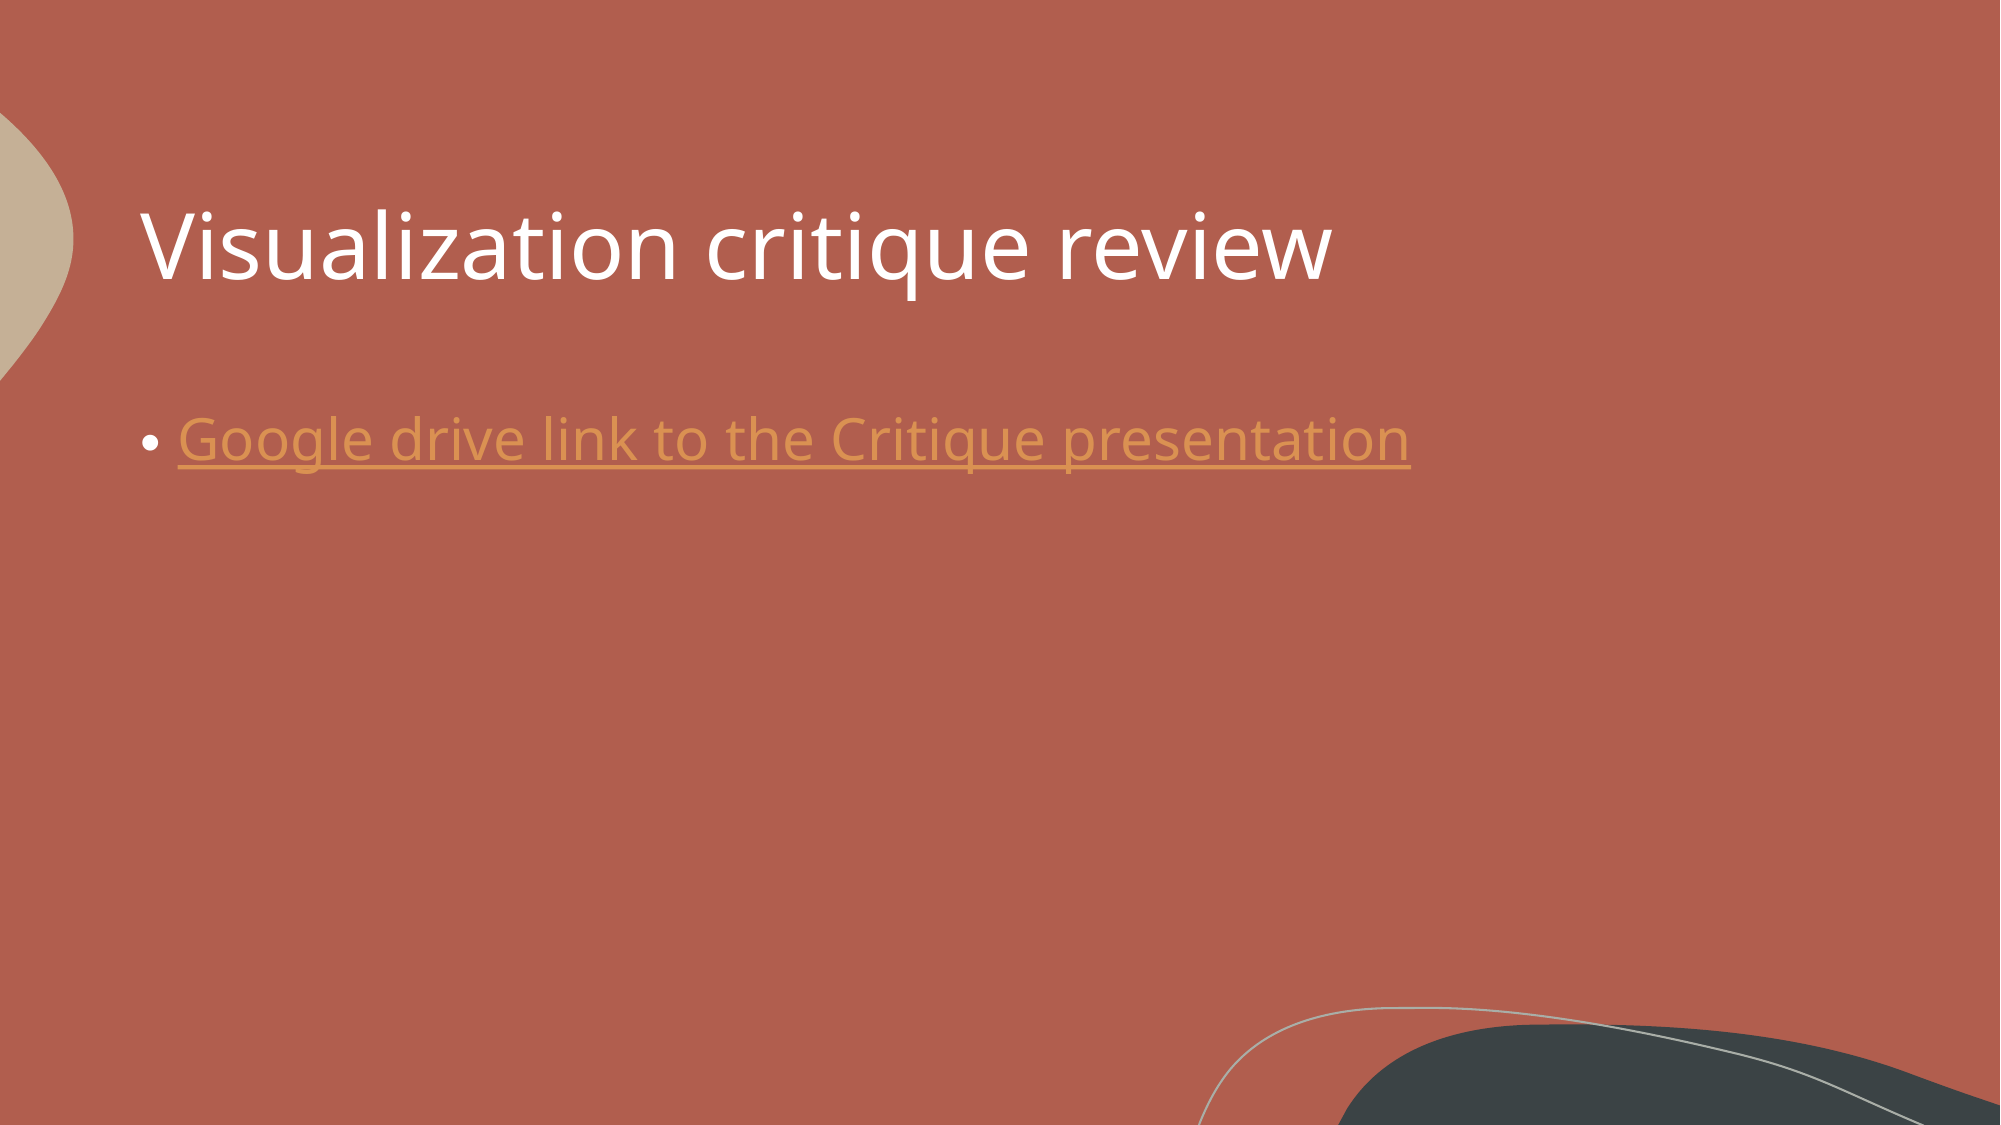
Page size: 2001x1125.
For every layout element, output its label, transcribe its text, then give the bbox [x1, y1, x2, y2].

list Google drive link to the Critique presentation [125, 375, 1875, 1002]
title Visualization critique review [125, 125, 1875, 375]
